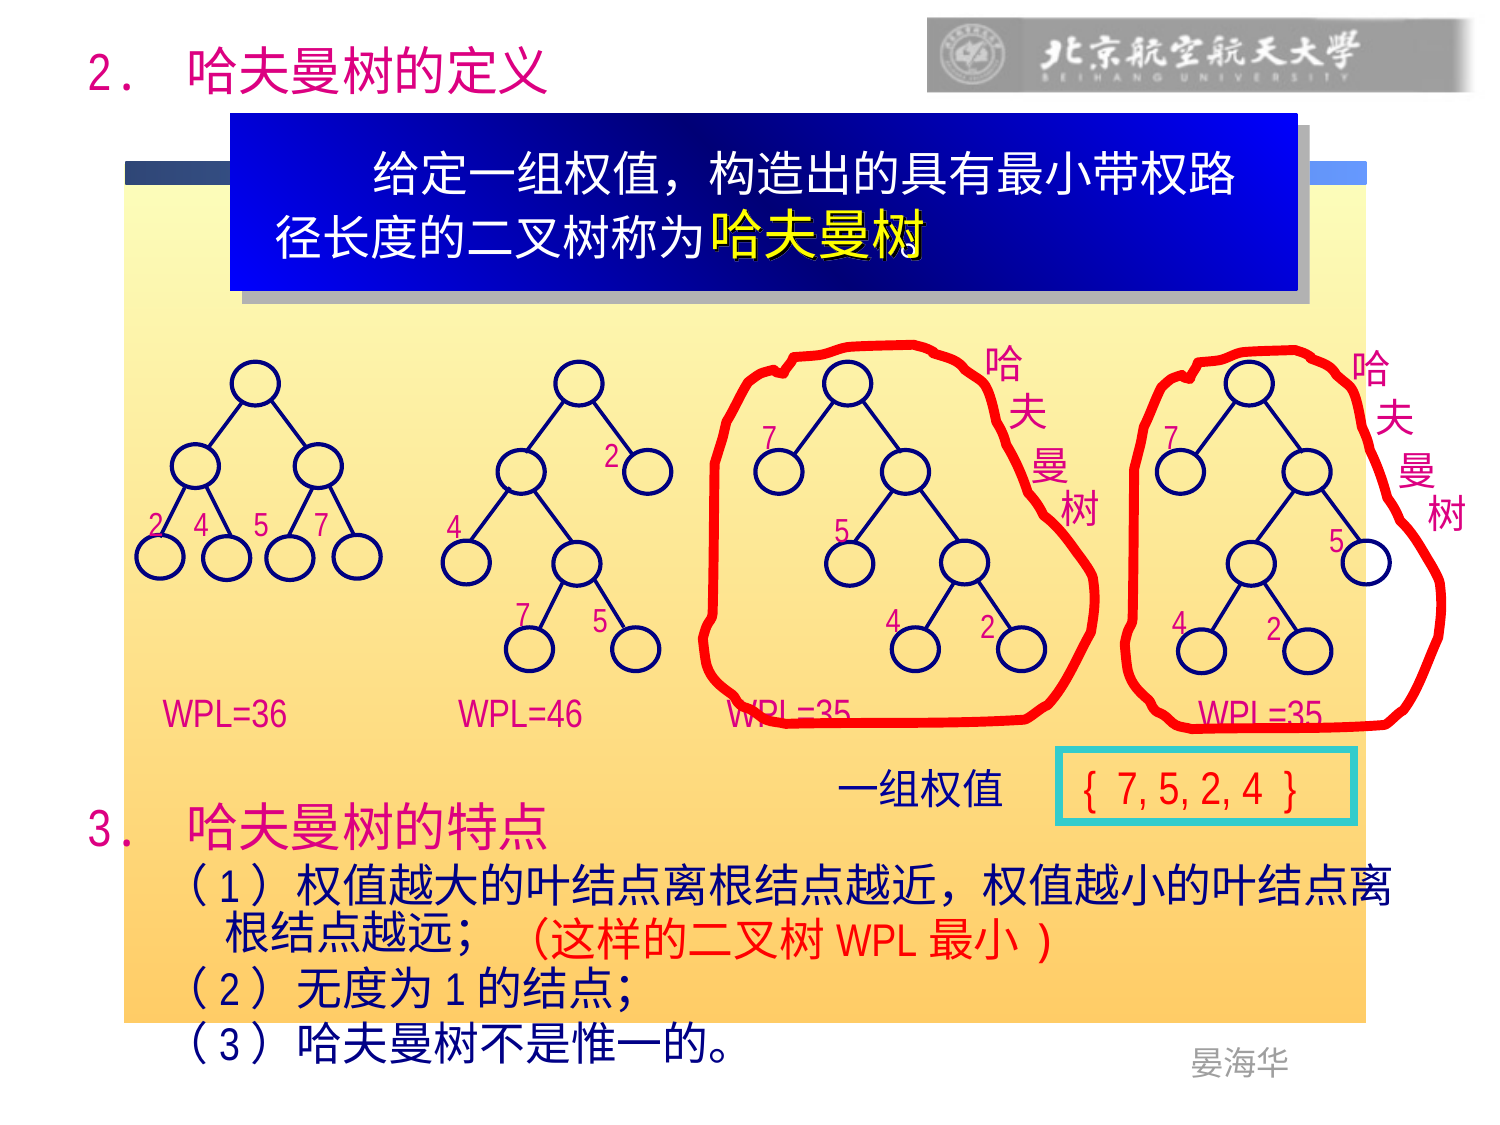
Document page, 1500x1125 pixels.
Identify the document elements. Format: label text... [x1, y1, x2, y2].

text_box 3. 哈夫曼树的特点 [72, 786, 664, 865]
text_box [1147, 738, 1460, 745]
text_box （这样的二叉树WPL最小) [490, 909, 1119, 974]
text_box （3）哈夫曼树不是惟一的。 [147, 1013, 987, 1078]
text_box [229, 113, 1298, 292]
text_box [1124, 336, 1483, 731]
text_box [702, 331, 1116, 725]
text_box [1117, 647, 1122, 680]
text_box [1118, 359, 1122, 413]
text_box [123, 361, 697, 672]
text_box WPL=36 WPL=46 WPL=35 [147, 680, 1142, 743]
text_box （2）无度为1的结点； [147, 958, 857, 1013]
text_box 对源文件进行字符频率统计 [1117, 507, 1122, 627]
text_box （1）权值越大的叶结点离根结点越近，权值越小的叶结点离 根结点越远； [147, 857, 1495, 966]
picture [927, 0, 1500, 102]
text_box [822, 749, 1365, 823]
text_box 2. 哈夫曼树的定义 [72, 30, 664, 109]
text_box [1118, 413, 1122, 486]
